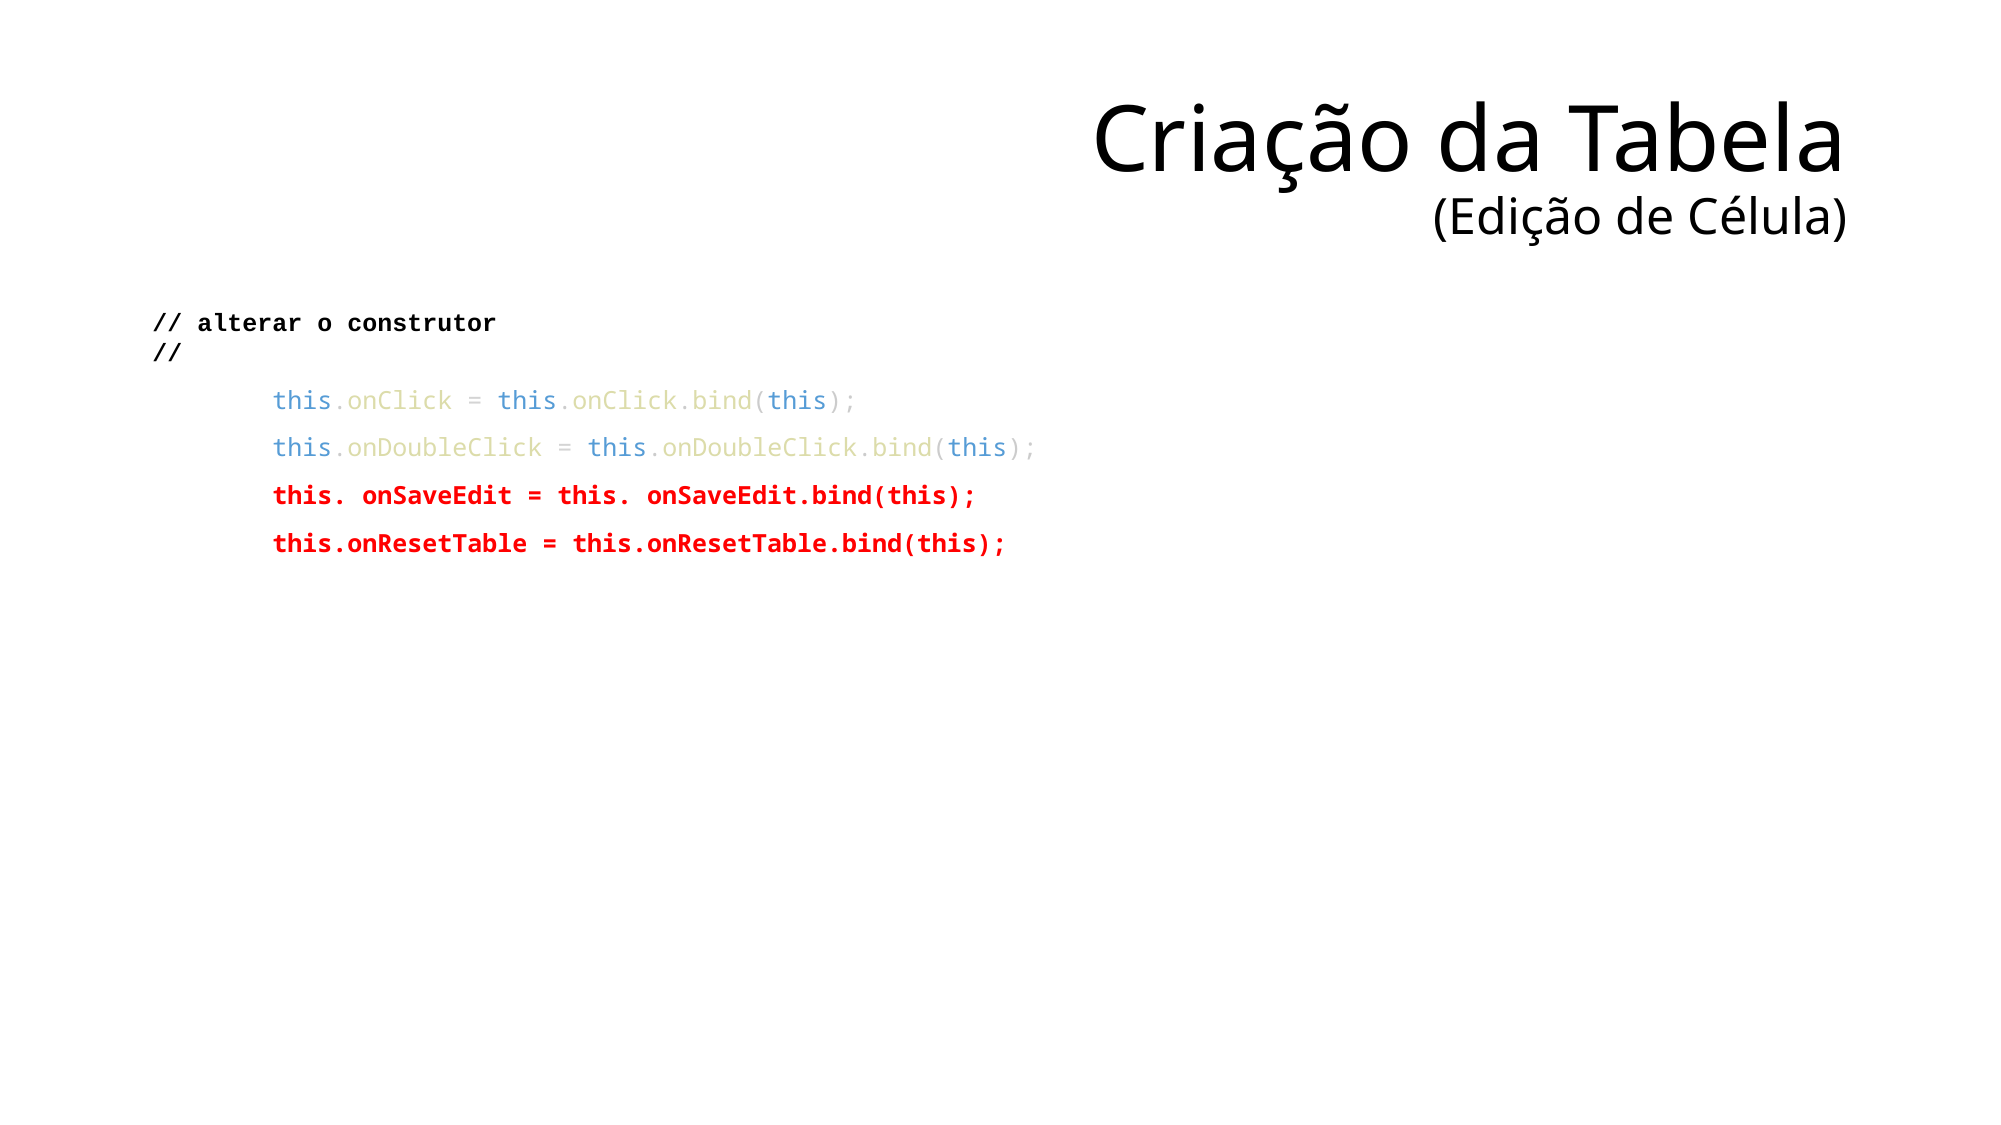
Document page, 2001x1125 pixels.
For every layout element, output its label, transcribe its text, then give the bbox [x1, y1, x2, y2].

title Criação da Tabela (Edição de Célula) [137, 59, 1863, 278]
list // alterar o construtor // this.onClick = this.onClick.bind(this); this.onDoubleClick = this.onDoubleClick.bind(this); this. onSaveEdit = this. onSaveEdit.bind(this); this.onResetTable = this.onResetTable.bind(this); [137, 299, 1863, 1014]
